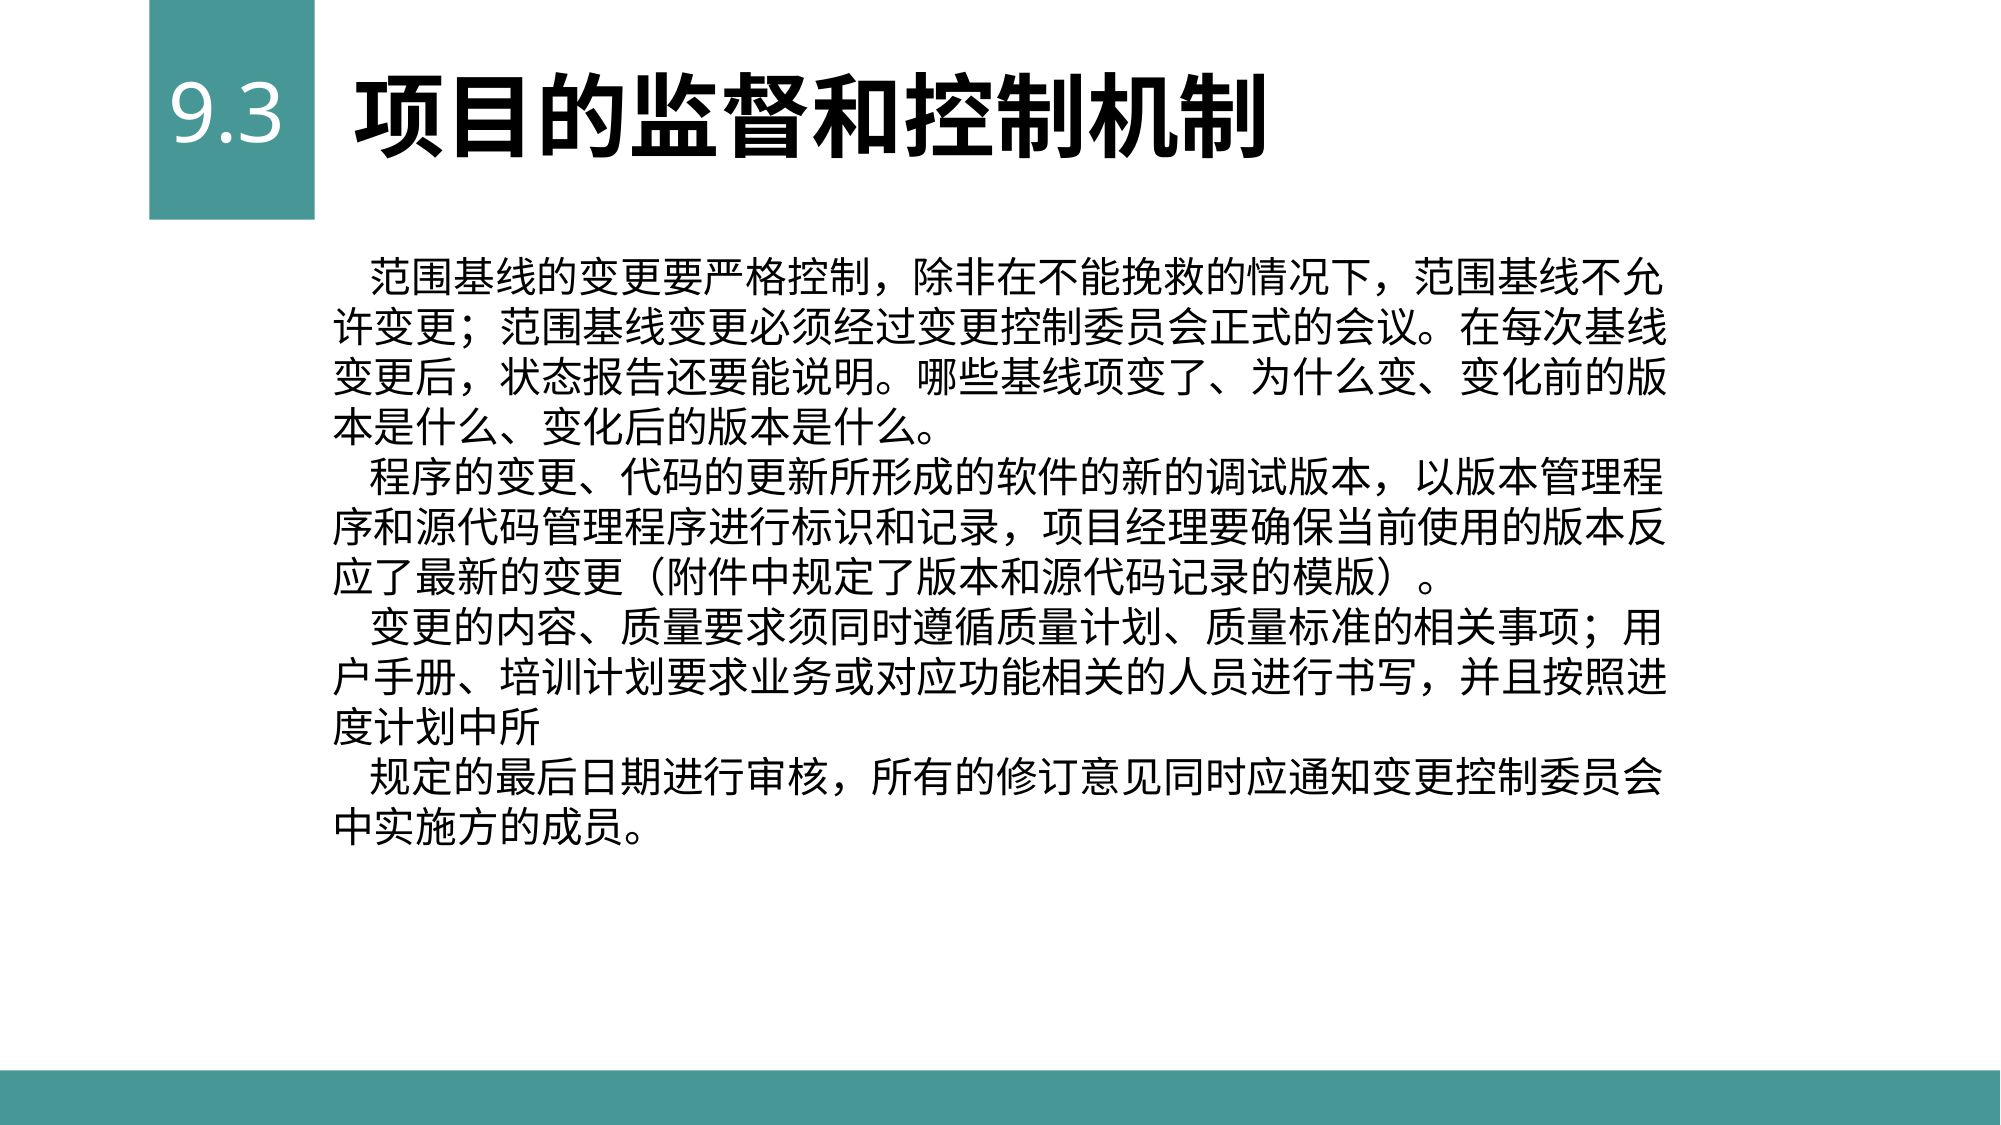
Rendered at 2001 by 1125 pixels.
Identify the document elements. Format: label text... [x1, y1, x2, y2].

text_box 范围基线的变更要严格控制，除非在不能挽救的情况下，范围基线不允许变更；范围基线变更必须经过变更控制委员会正式的会议。在每次基线变更后，状态报告还要能说明。哪些基线项变了、为什么变、变化前的版本是什么、变化后的版本是什么。 程序的变更、代码的更新所形成的软件的新的调试版本，以版本管理程序和源代码管理程序进行标识和记录，项目经理要确保当前使用的版本反应了最新的变更（附件中规定了版本和源代码记录的模版）。 变更的内容、质量要求须同时遵循质量计划、质量标准的相关事项；用户手册、培训计划要求业务或对应功能相关的人员进行书写，并且按照进度计划中所 规定的最后日期进行审核，所有的修订意见同时应通知变更控制委员会中实施方的成员。 [317, 243, 1716, 859]
text_box 9.3 [144, 51, 310, 167]
text_box 项目的监督和控制机制 [338, 51, 1378, 177]
text_box [149, 0, 315, 220]
text_box [0, 1070, 2000, 1125]
